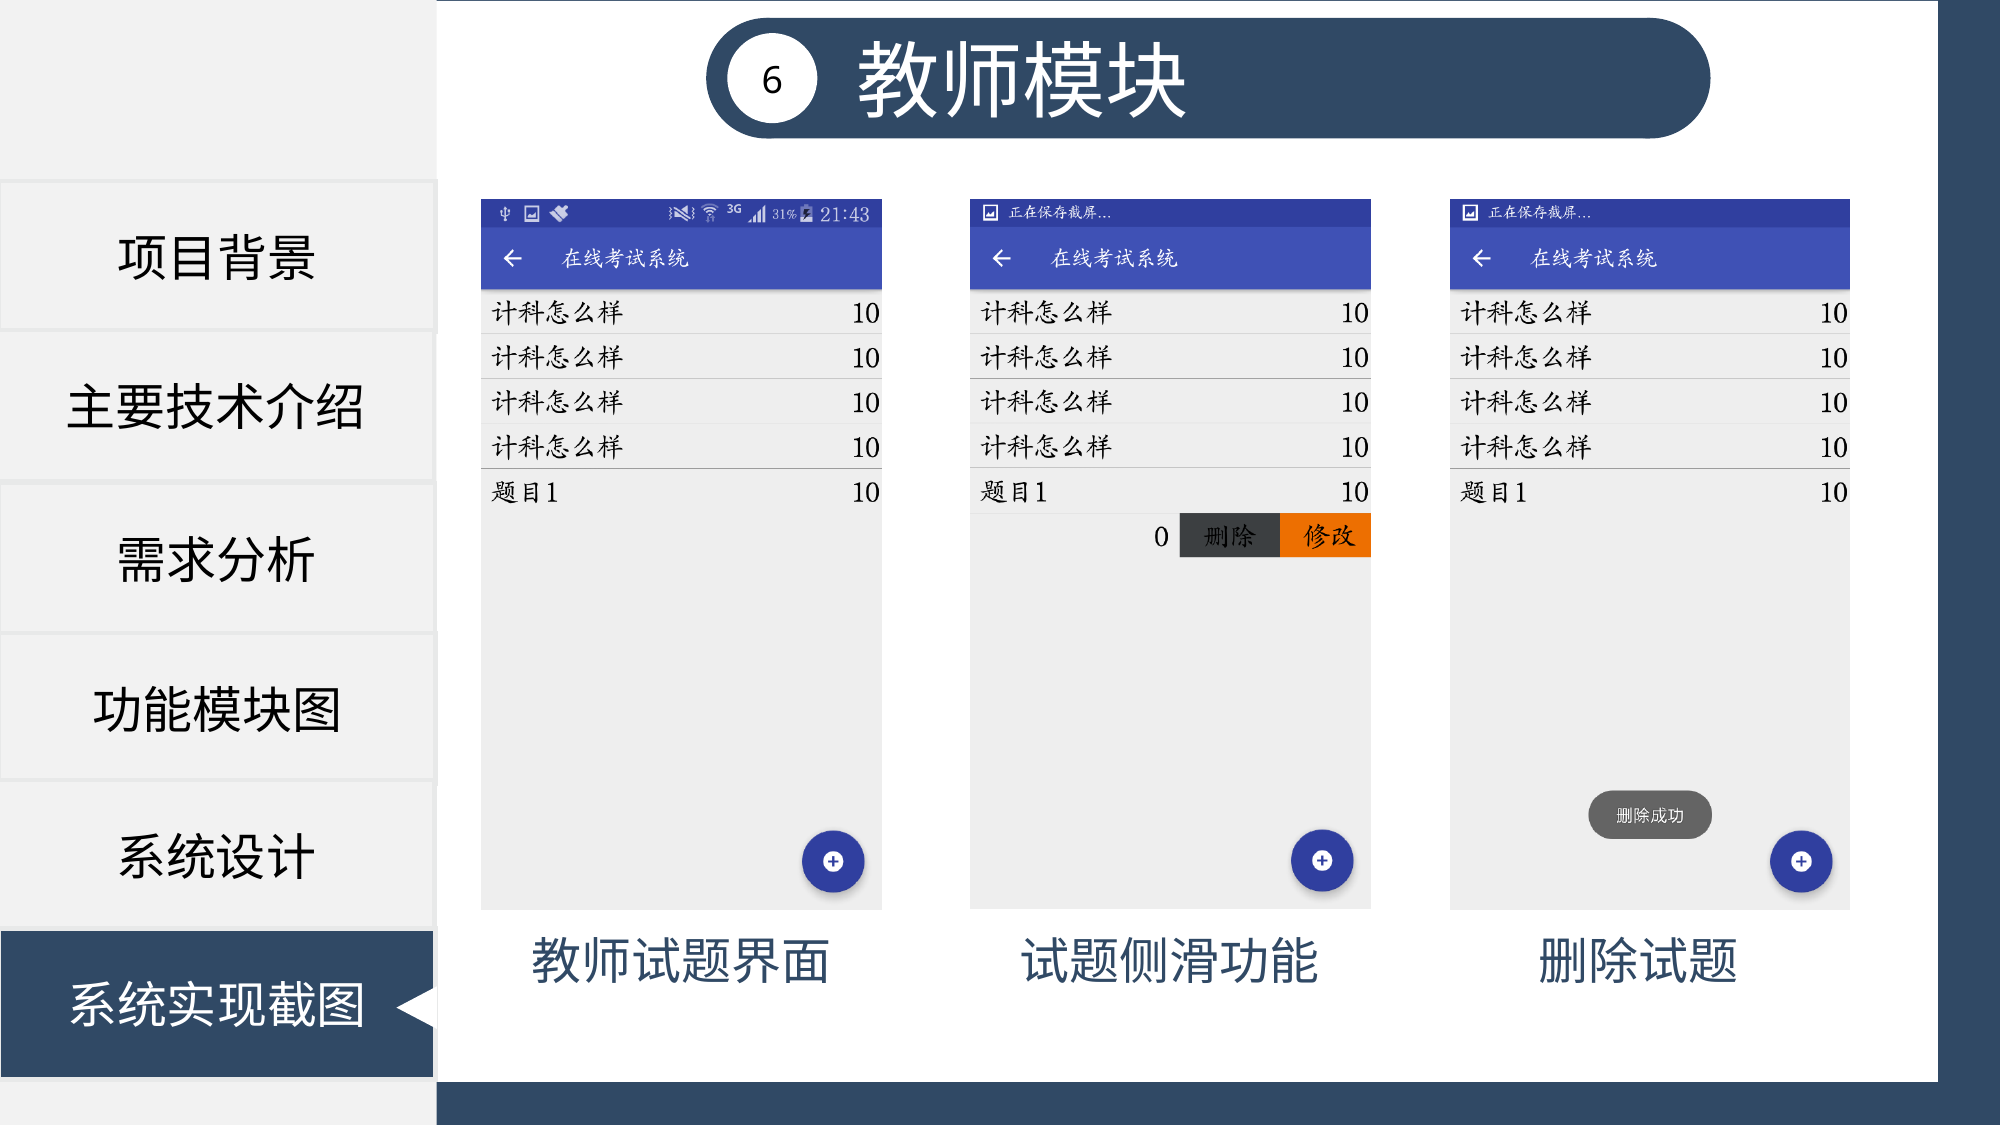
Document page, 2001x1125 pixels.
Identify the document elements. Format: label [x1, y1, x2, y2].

text_box [437, 0, 1939, 1083]
text_box [0, 0, 437, 1125]
text_box [970, 199, 1371, 998]
text_box [1450, 199, 1850, 998]
text_box [706, 17, 1711, 139]
text_box [481, 199, 882, 998]
